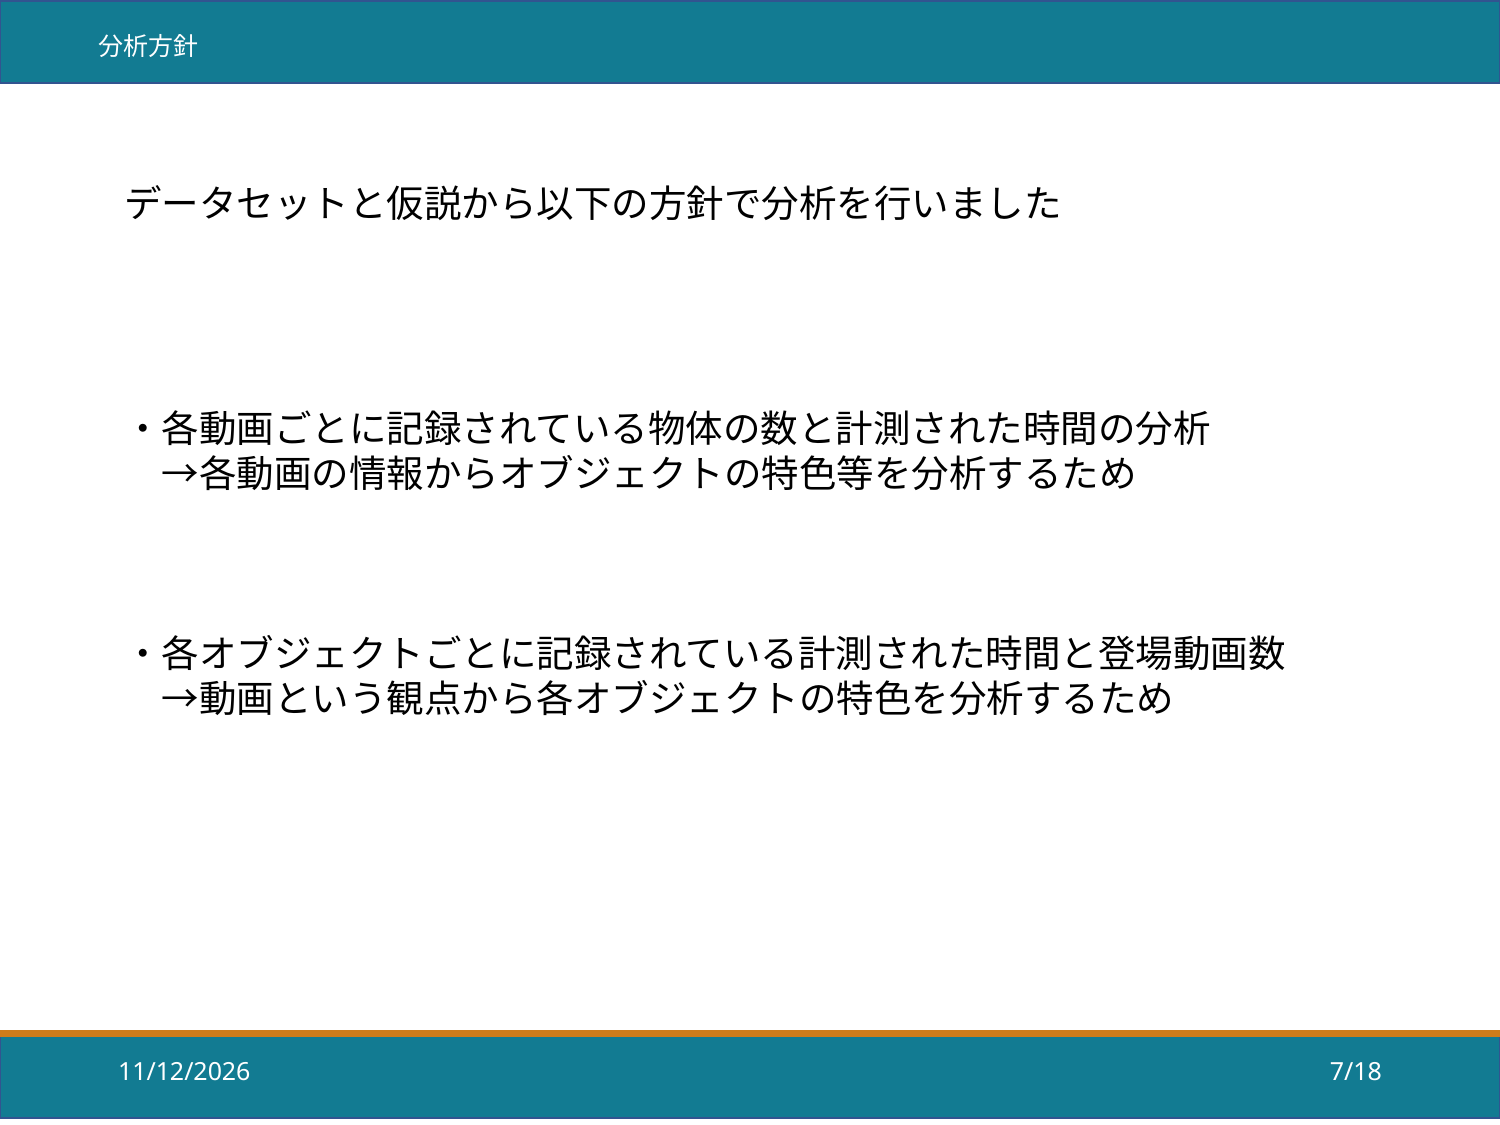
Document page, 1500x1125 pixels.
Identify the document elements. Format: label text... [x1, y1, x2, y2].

text_box 分析方針 [84, 22, 214, 68]
slide_number 7/18 [1059, 1042, 1397, 1103]
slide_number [103, 1042, 441, 1103]
text_box データセットと仮説から以下の方針で分析を行いました ・各動画ごとに記録されている物体の数と計測された時間の分析 →各動画の情報からオブジェクトの特色等を分析するため ・各オブジェクトごとに記録されている計測された時間と登場動画数 →動画という観点から各オブジェクトの特色を分析するため [109, 172, 1301, 727]
